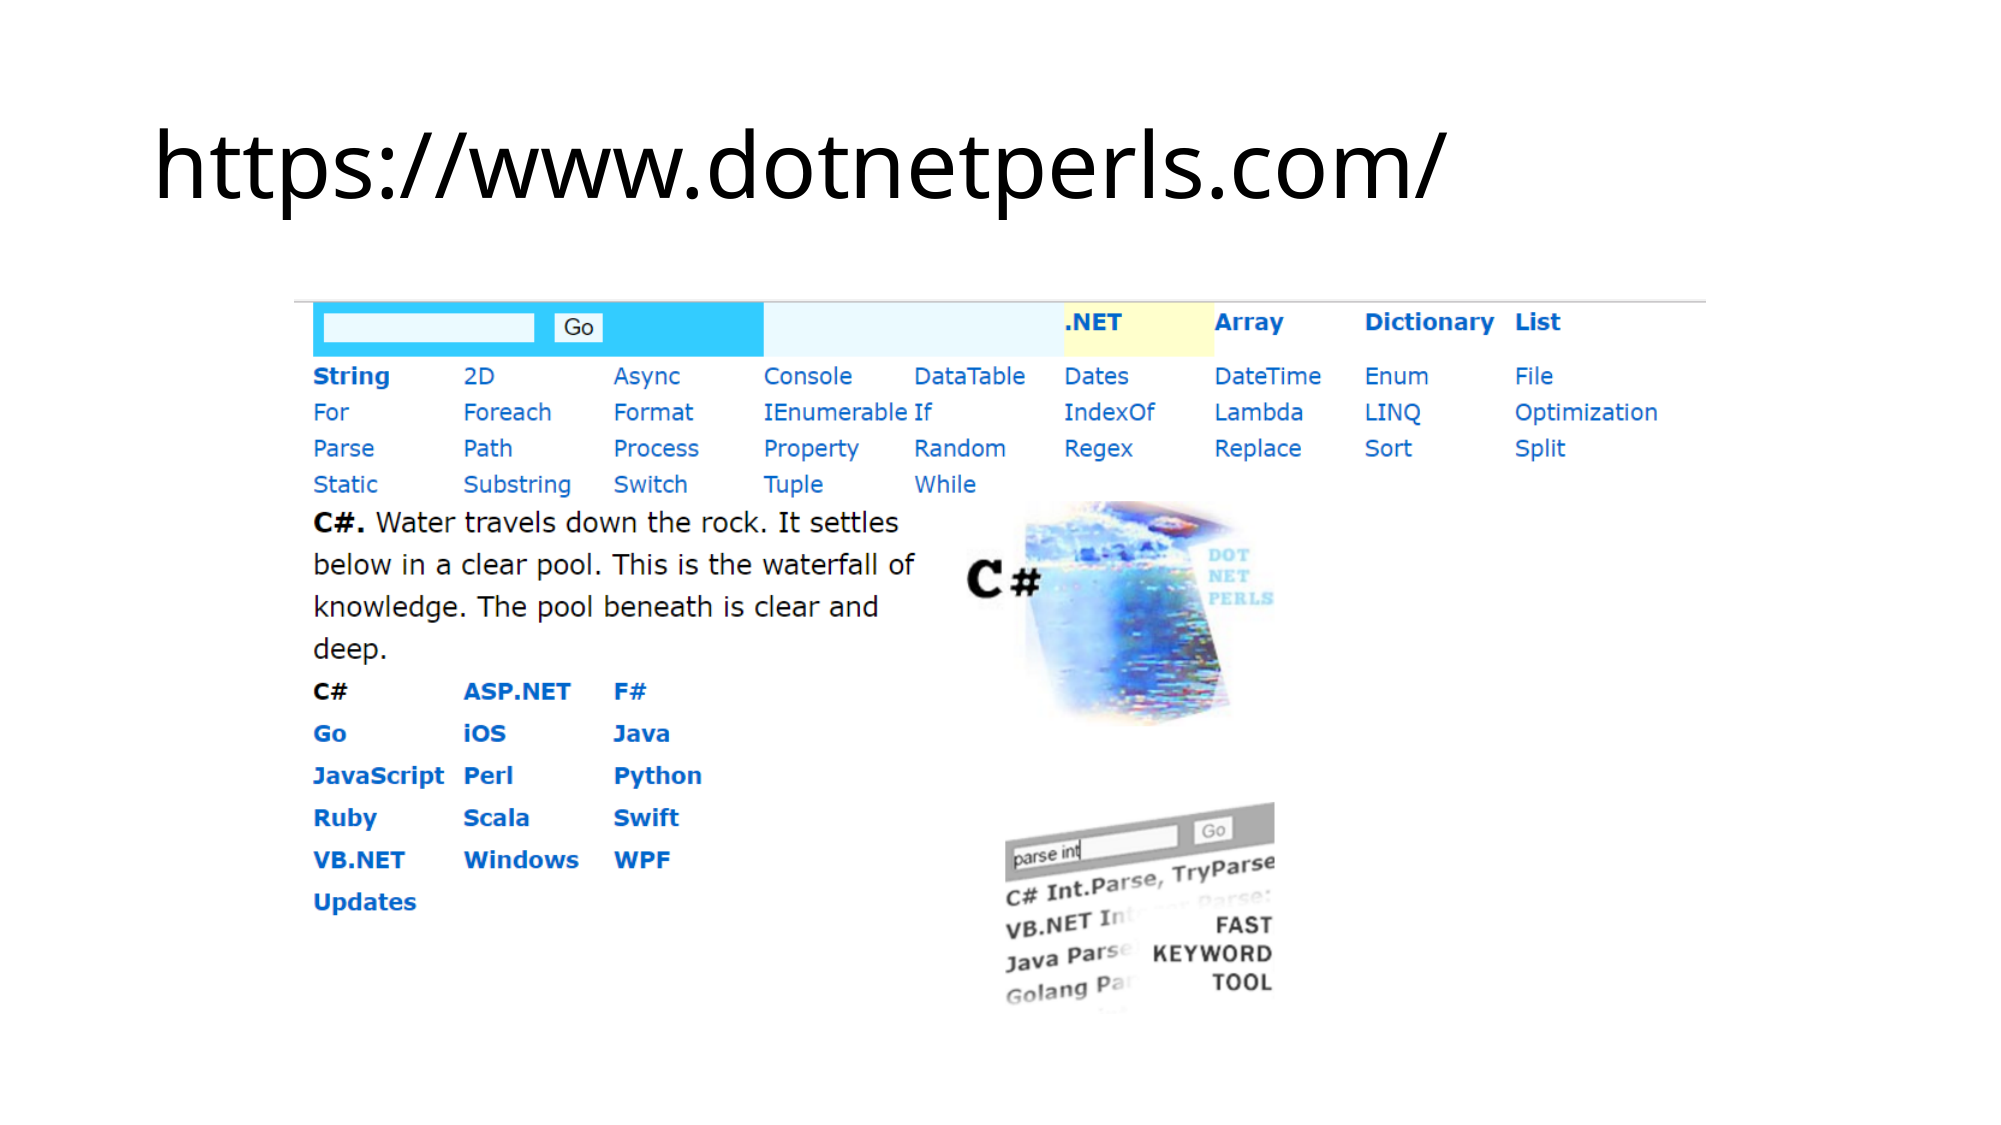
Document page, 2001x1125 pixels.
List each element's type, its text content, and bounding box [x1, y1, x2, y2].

title https://www.dotnetperls.com/ [137, 59, 1863, 278]
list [293, 299, 1706, 1014]
